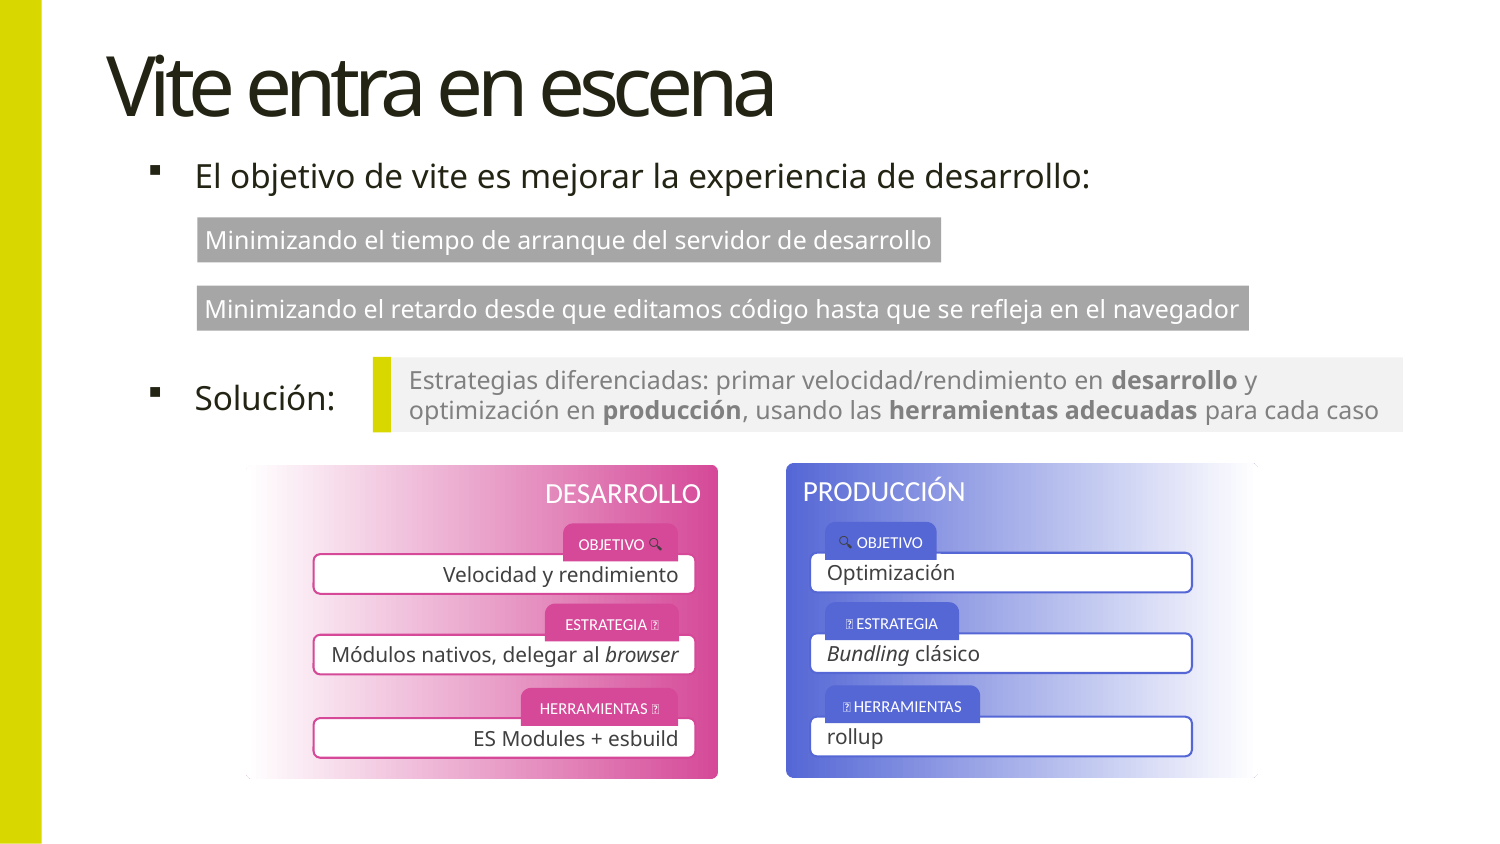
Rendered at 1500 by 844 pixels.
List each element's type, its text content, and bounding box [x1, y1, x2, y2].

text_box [785, 462, 1259, 779]
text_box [245, 464, 719, 780]
text_box Solución: [147, 377, 372, 417]
text_box Minimizando el tiempo de arranque del servidor de desarrollo [197, 217, 942, 263]
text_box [372, 356, 1404, 433]
text_box [0, 0, 42, 844]
title Vite entra en escena [105, 0, 1460, 134]
text_box Minimizando el retardo desde que editamos código hasta que se refleja en el navegador [196, 285, 1249, 331]
text_box El objetivo de vite es mejorar la experiencia de desarrollo: [147, 154, 1404, 195]
